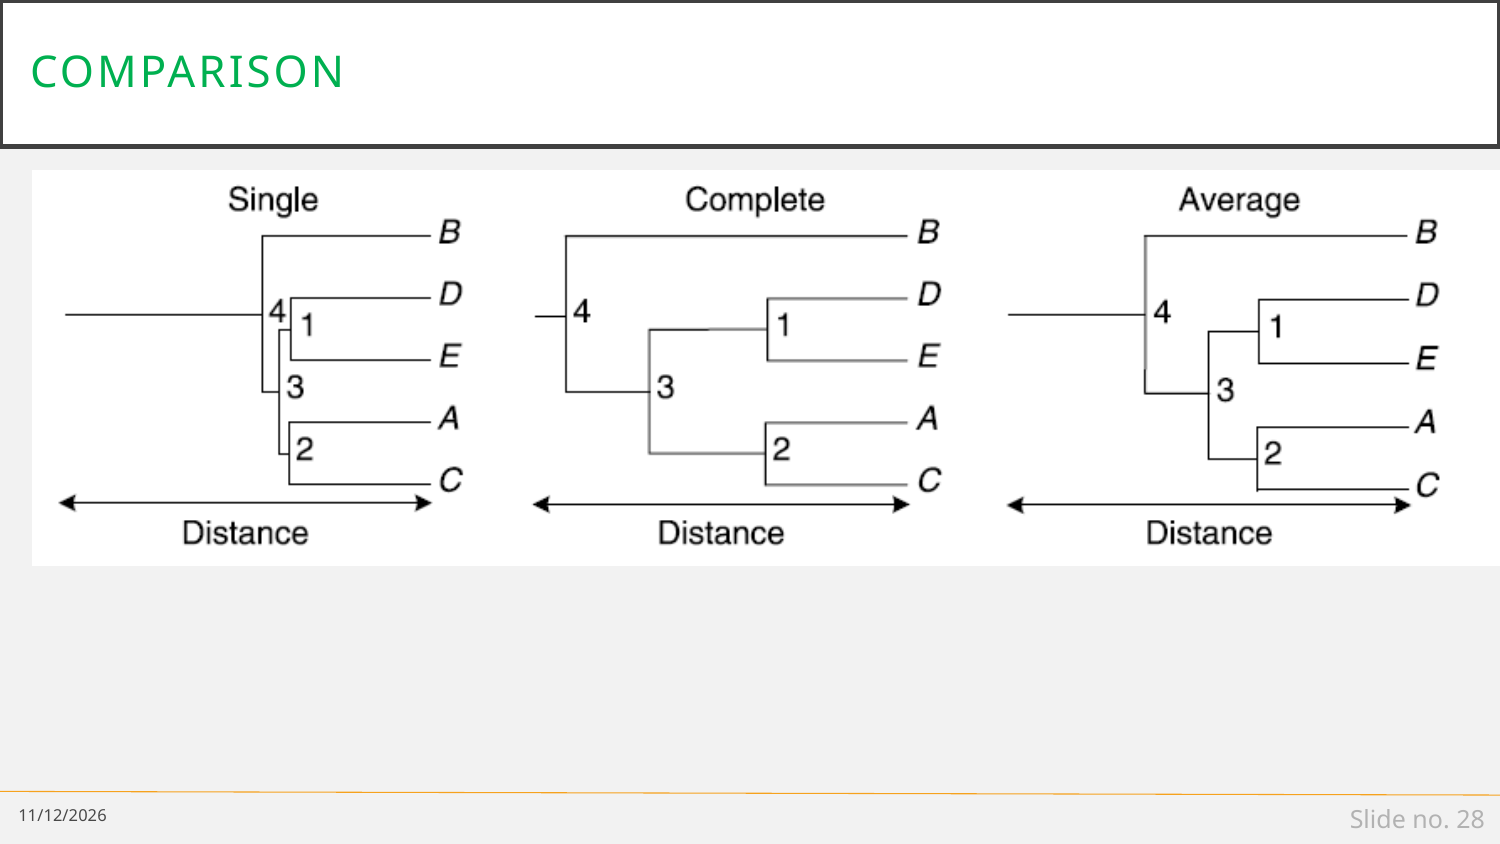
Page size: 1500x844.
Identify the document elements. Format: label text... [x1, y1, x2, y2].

slide_number Slide no. 28 [1162, 797, 1500, 843]
title comparison [0, 0, 1500, 149]
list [32, 170, 1500, 567]
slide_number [0, 796, 122, 837]
